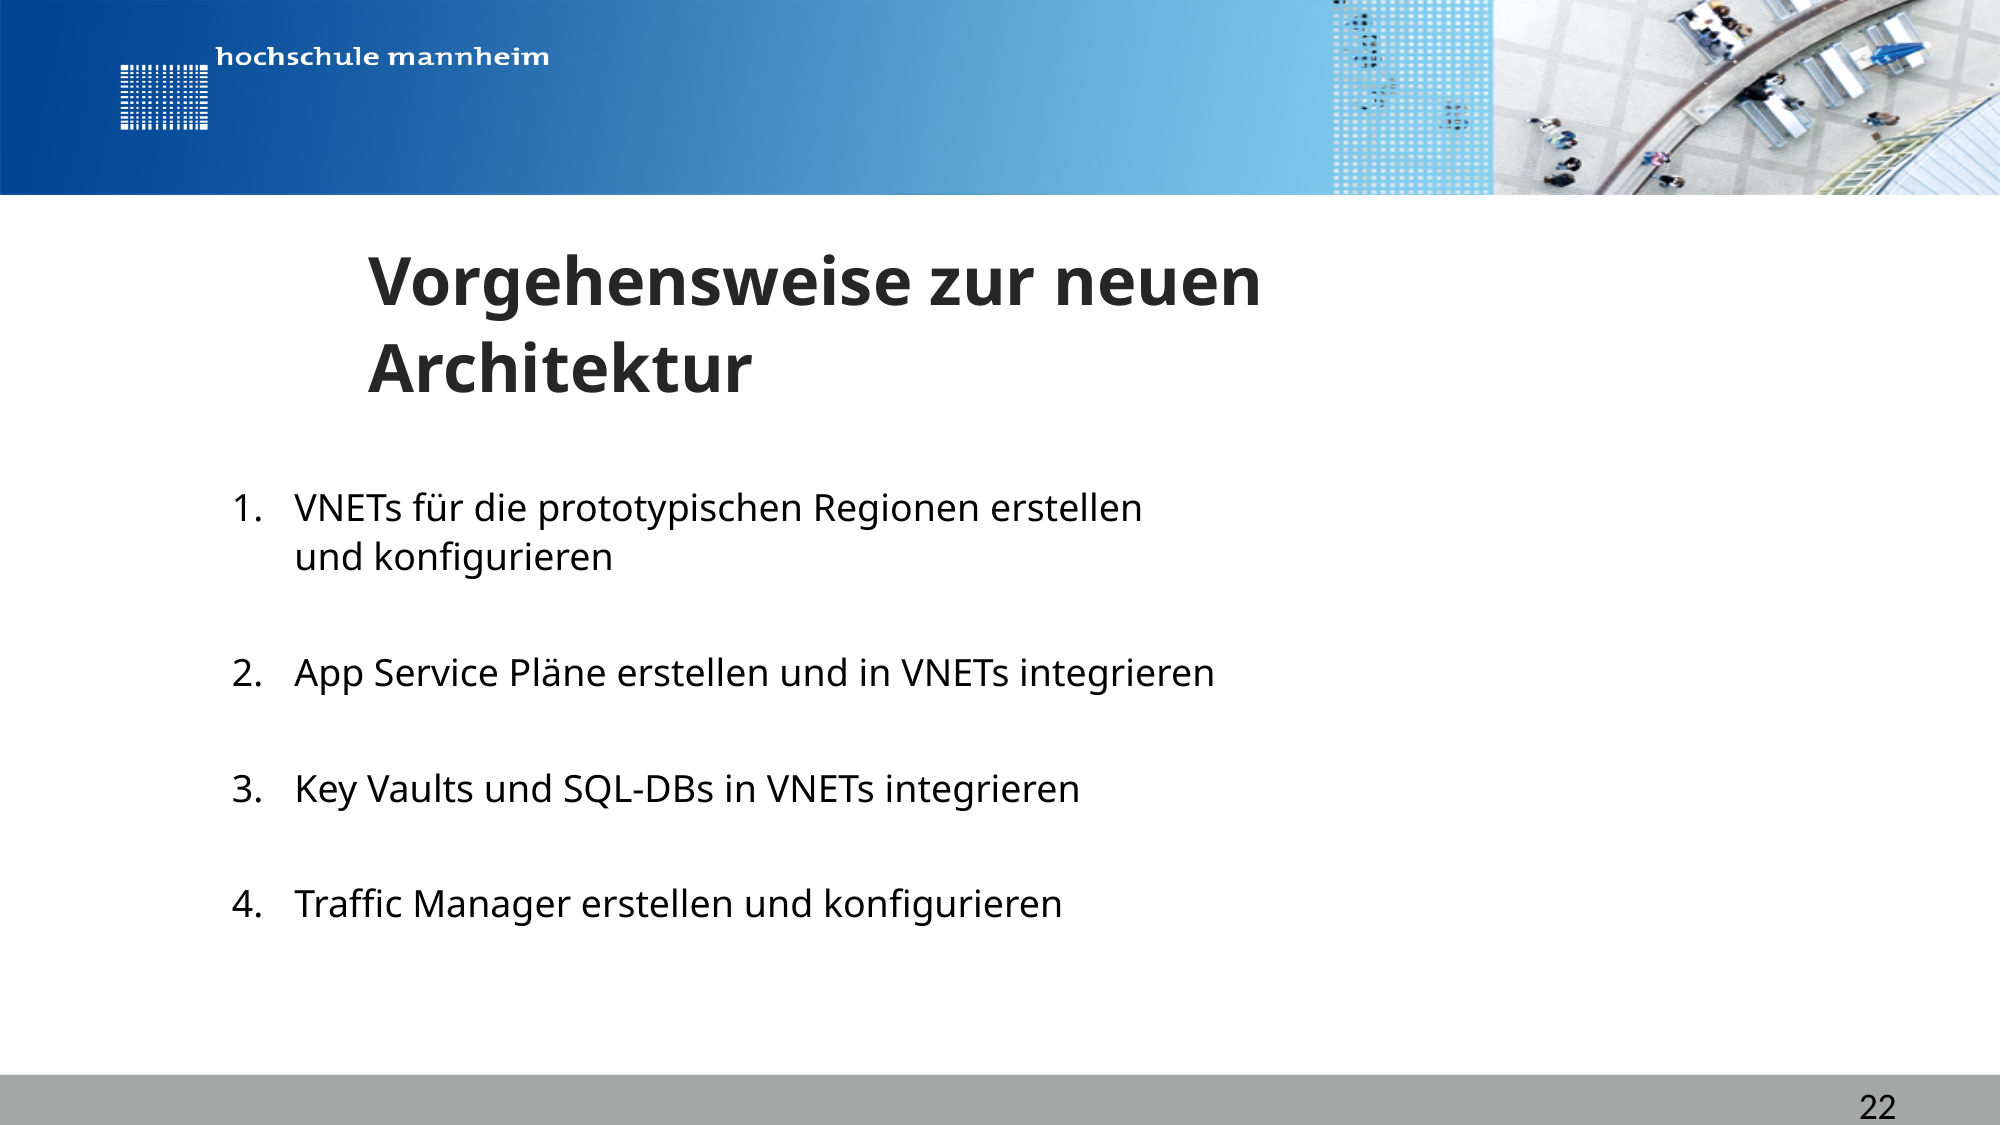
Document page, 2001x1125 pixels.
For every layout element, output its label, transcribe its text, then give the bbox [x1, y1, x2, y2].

text_box 22 [1445, 1074, 1912, 1125]
picture [0, 0, 2000, 195]
title Vorgehensweise zur neuen Architektur [368, 230, 1632, 361]
text_box VNETs für die prototypischen Regionen erstellen und konfigurieren App Service Pläne erstellen und in VNETs integrieren Key Vaults und SQL-DBs in VNETs integrieren Traffic Manager erstellen und konfigurieren [216, 360, 1481, 952]
